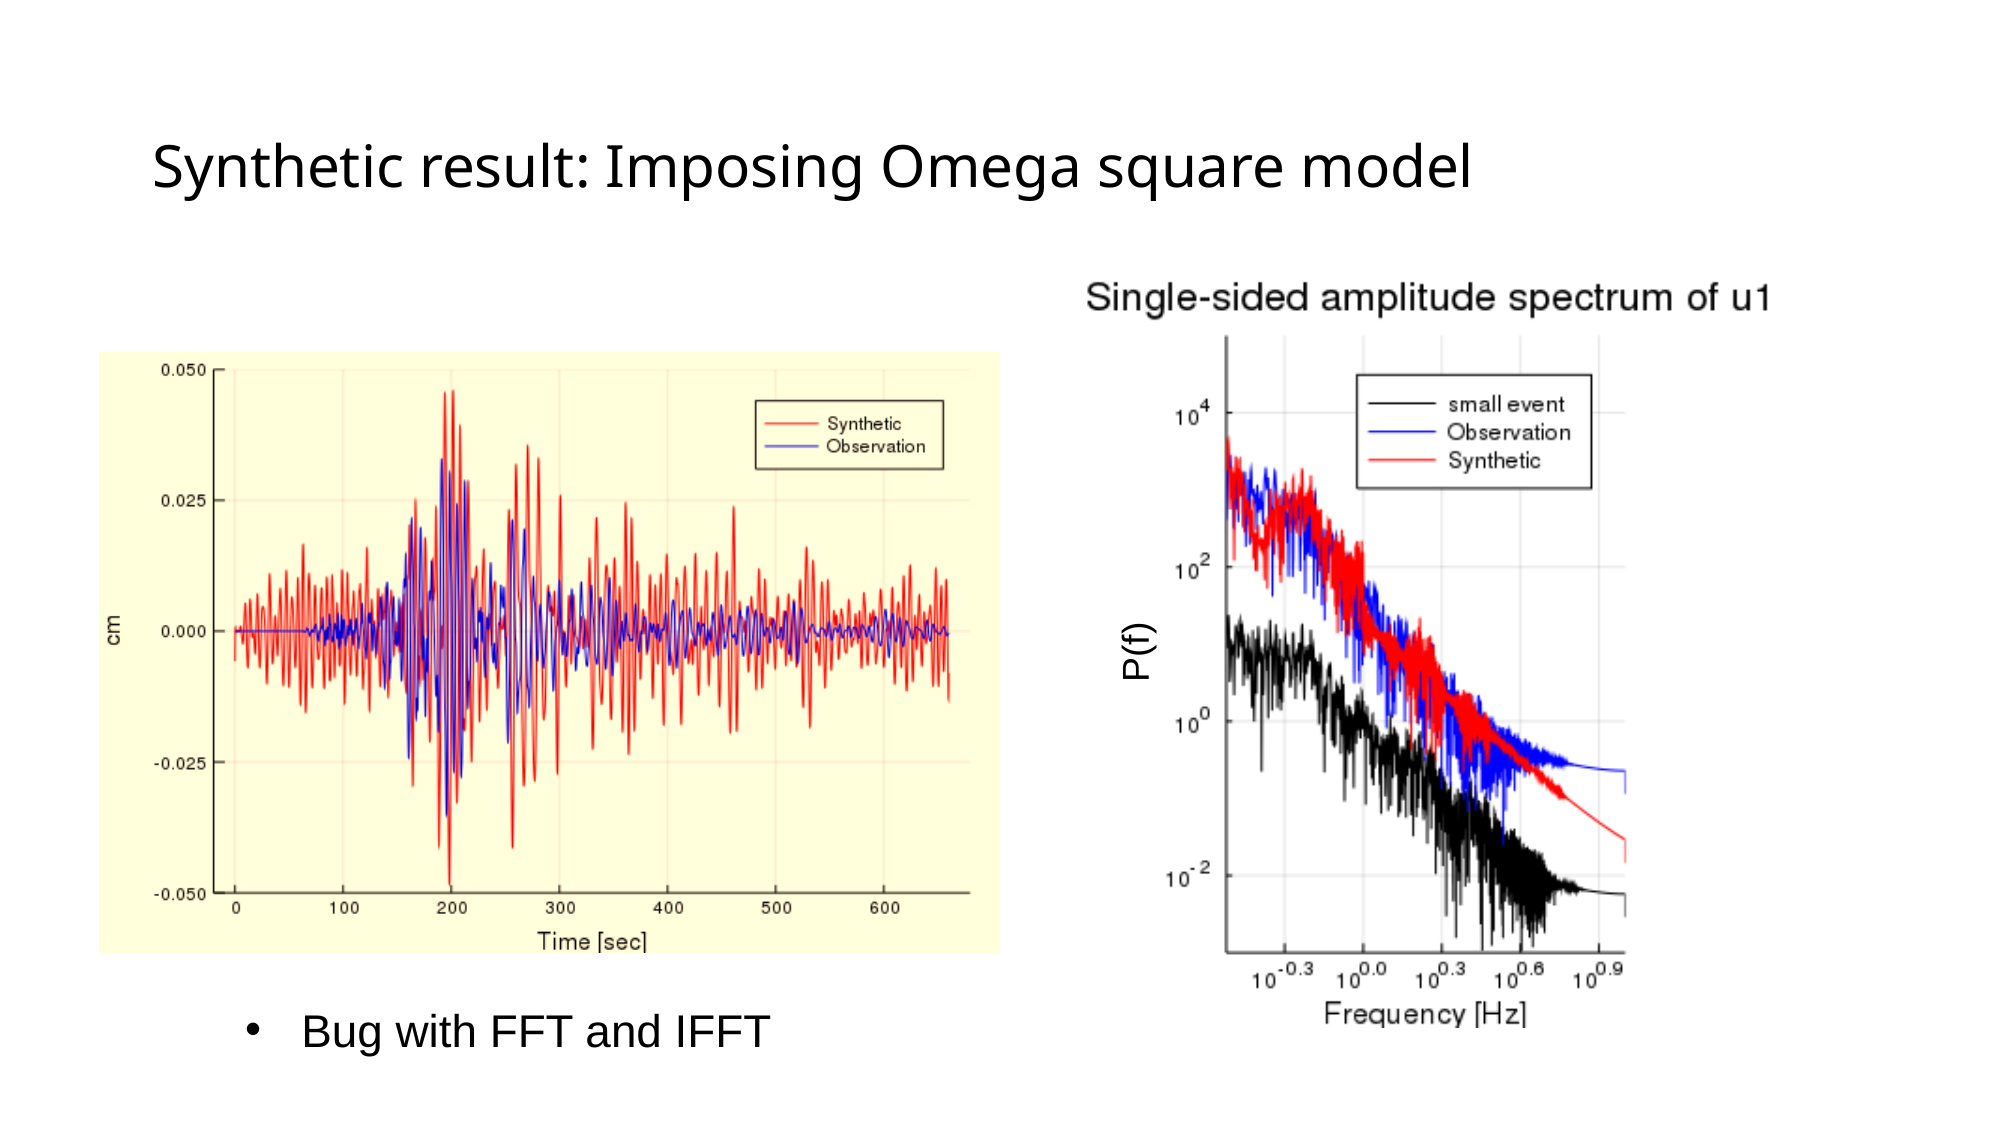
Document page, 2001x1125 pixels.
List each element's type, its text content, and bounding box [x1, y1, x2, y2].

text_box Bug with FFT and IFFT [230, 994, 870, 1064]
picture [99, 277, 1940, 1028]
title Synthetic result: Imposing Omega square model [137, 59, 1863, 278]
